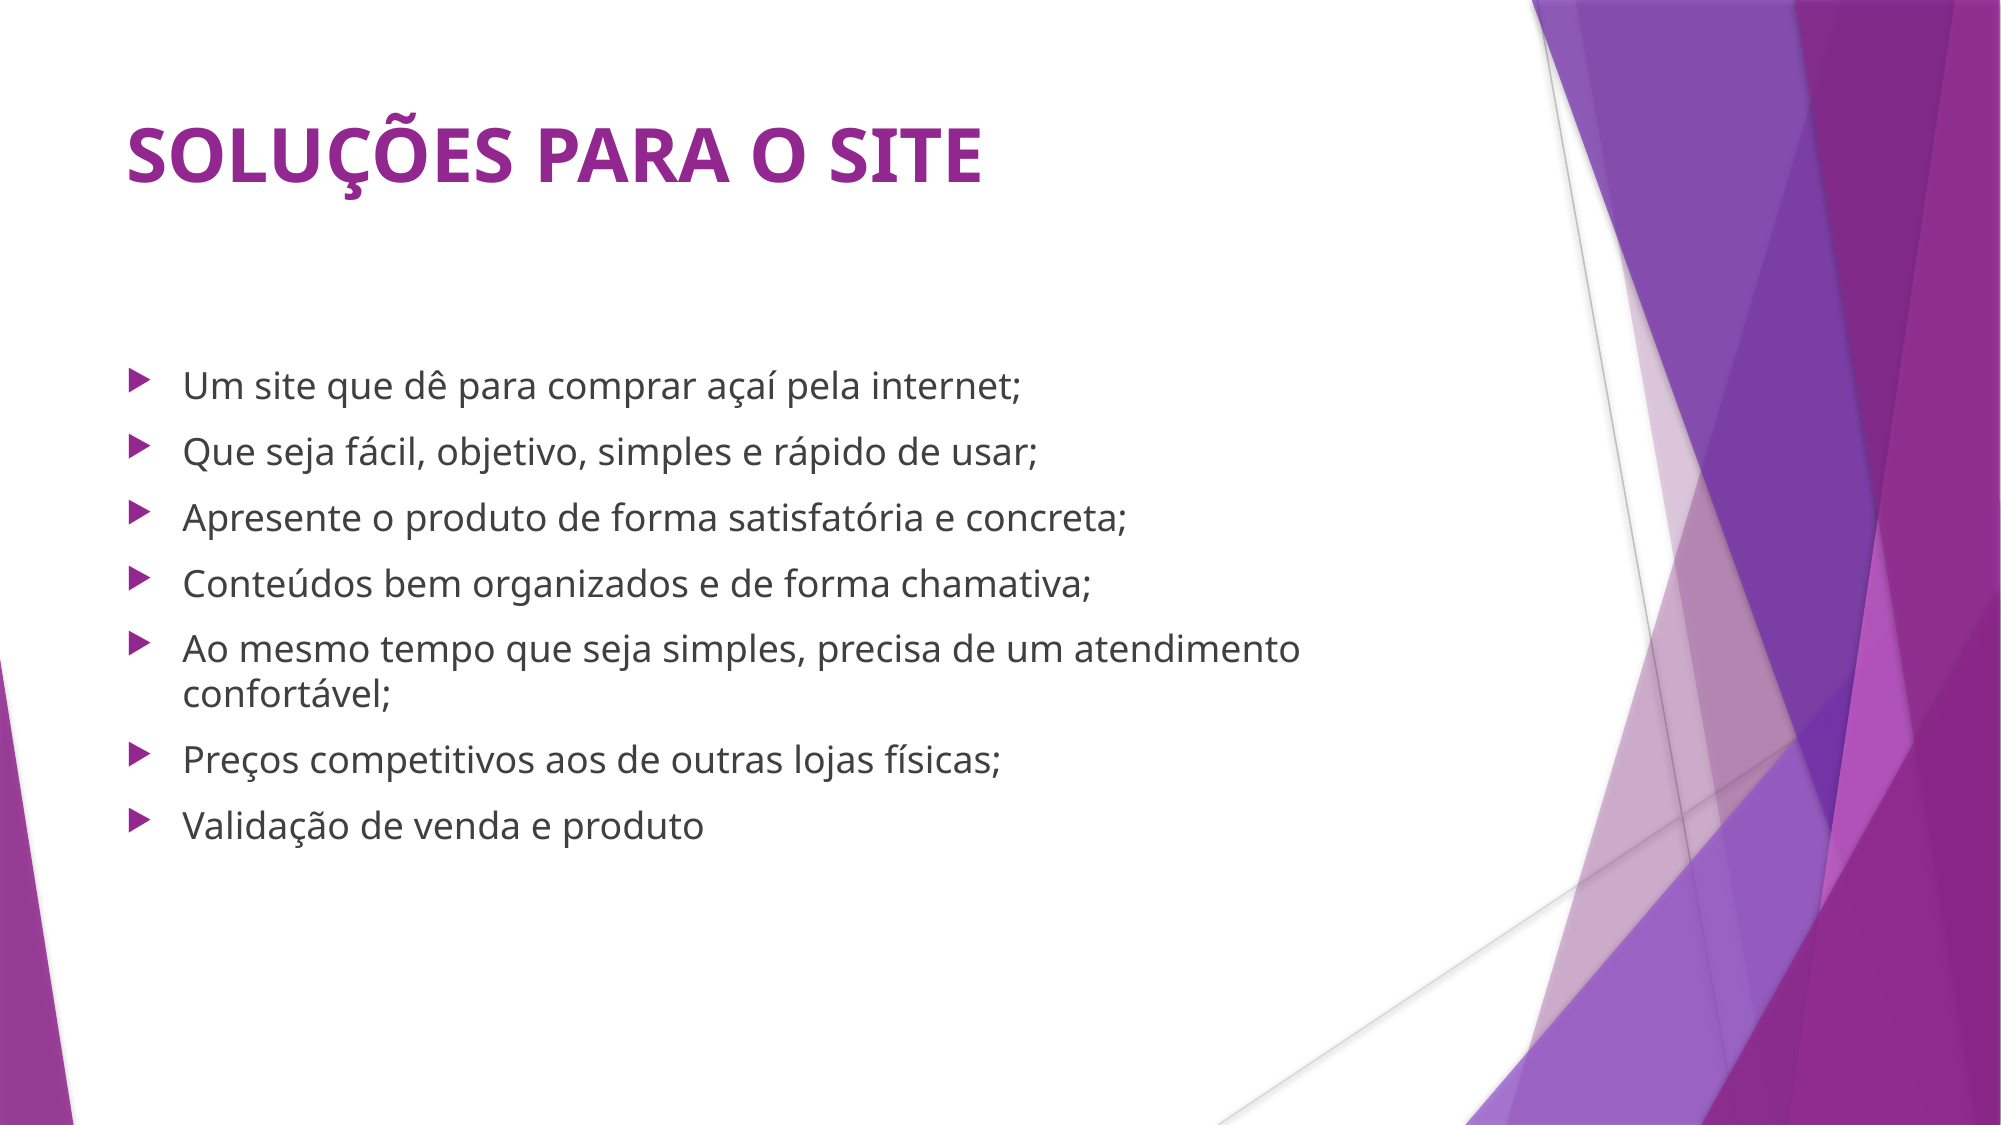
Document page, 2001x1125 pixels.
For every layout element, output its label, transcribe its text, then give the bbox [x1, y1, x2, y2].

title SOLUÇÕES PARA O SITE [111, 99, 1522, 317]
list Um site que dê para comprar açaí pela internet; Que seja fácil, objetivo, simples e rápido de usar; Apresente o produto de forma satisfatória e concreta; Conteúdos bem organizados e de forma chamativa; Ao mesmo tempo que seja simples, precisa de um atendimento confortável; Preços competitivos aos de outras lojas físicas; Validação de venda e produto [111, 354, 1522, 992]
